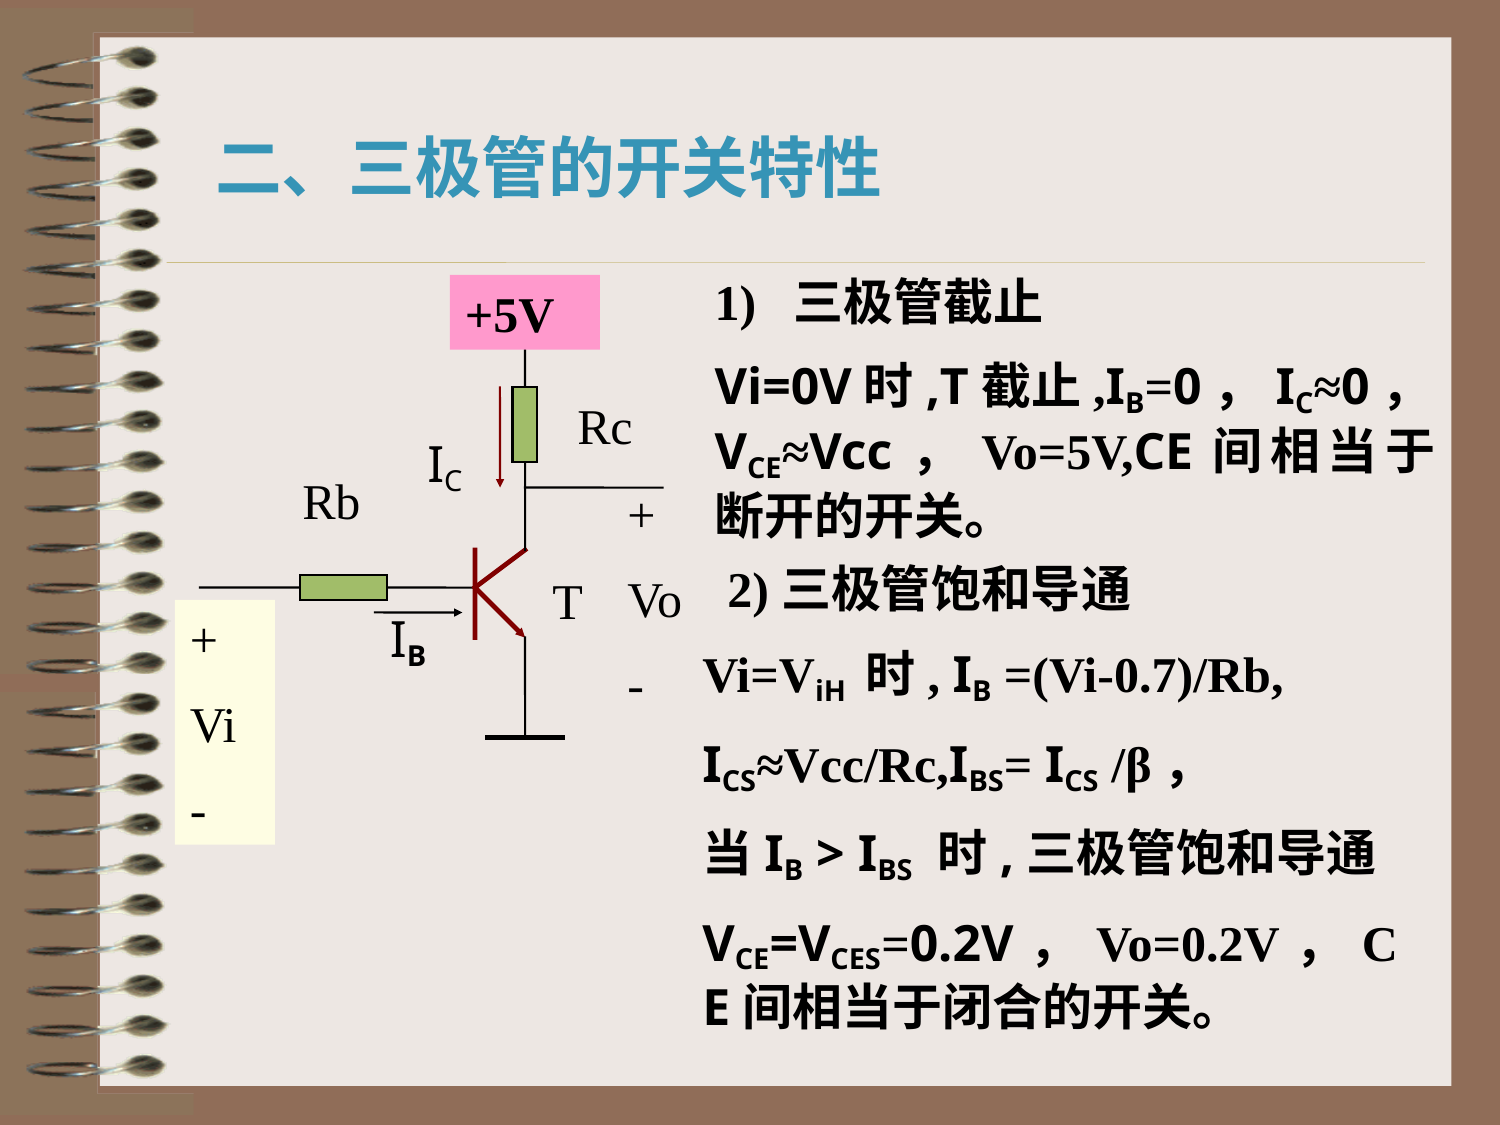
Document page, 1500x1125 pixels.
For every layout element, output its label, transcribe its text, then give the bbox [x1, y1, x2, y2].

picture [0, 692, 194, 1115]
text_box 2)三极管饱和导通 Vi=ViH 时, IB =(Vi-0.7)/Rb, ICS≈Vcc/Rc,IBS= ICS /β， 当IB > IBS 时,三极管饱和导通 VCE=VCES=0.2V，Vo=0.2V，CE间相当于闭合的开关。 [687, 549, 1413, 1043]
picture [0, 8, 194, 674]
title 二、三极管的开关特性 [199, 162, 963, 251]
text_box 1) 三极管截止 Vi=0V时,T截止,IB=0，IC≈0，VCE≈Vcc，Vo=5V,CE间相当于断开的开关。 [699, 262, 1450, 552]
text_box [174, 274, 713, 855]
